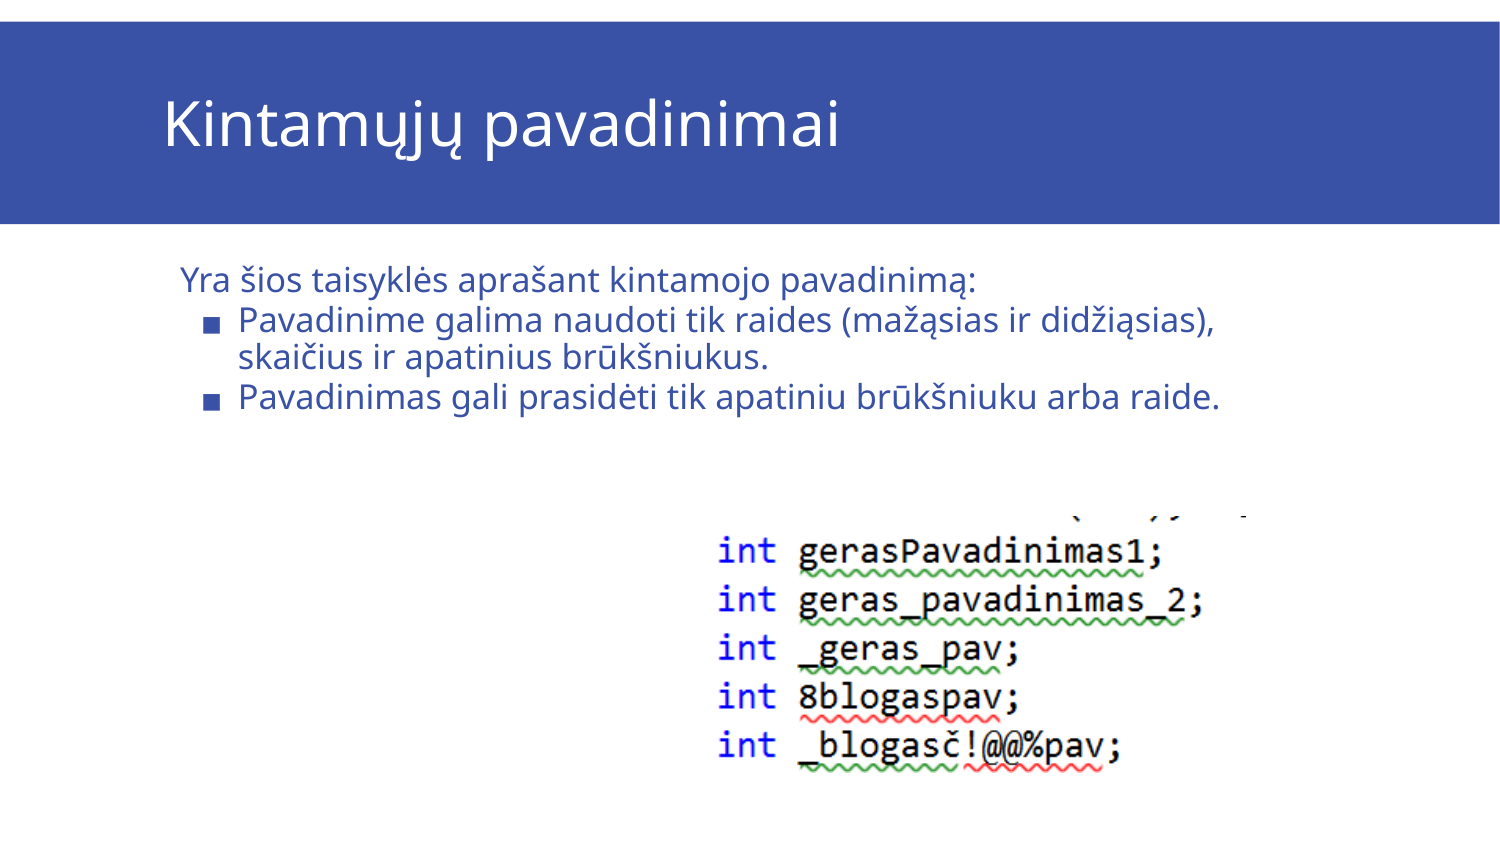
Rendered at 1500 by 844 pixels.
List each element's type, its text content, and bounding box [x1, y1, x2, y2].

list Yra šios taisyklės aprašant kintamojo pavadinimą: Pavadinime galima naudoti tik raides (mažąsias ir didžiąsias), skaičius ir apatinius brūkšniukus. Pavadinimas gali prasidėti tik apatiniu brūkšniuku arba raide. [147, 247, 1352, 765]
title Kintamųjų pavadinimai [147, 34, 1352, 221]
picture [702, 516, 1246, 773]
